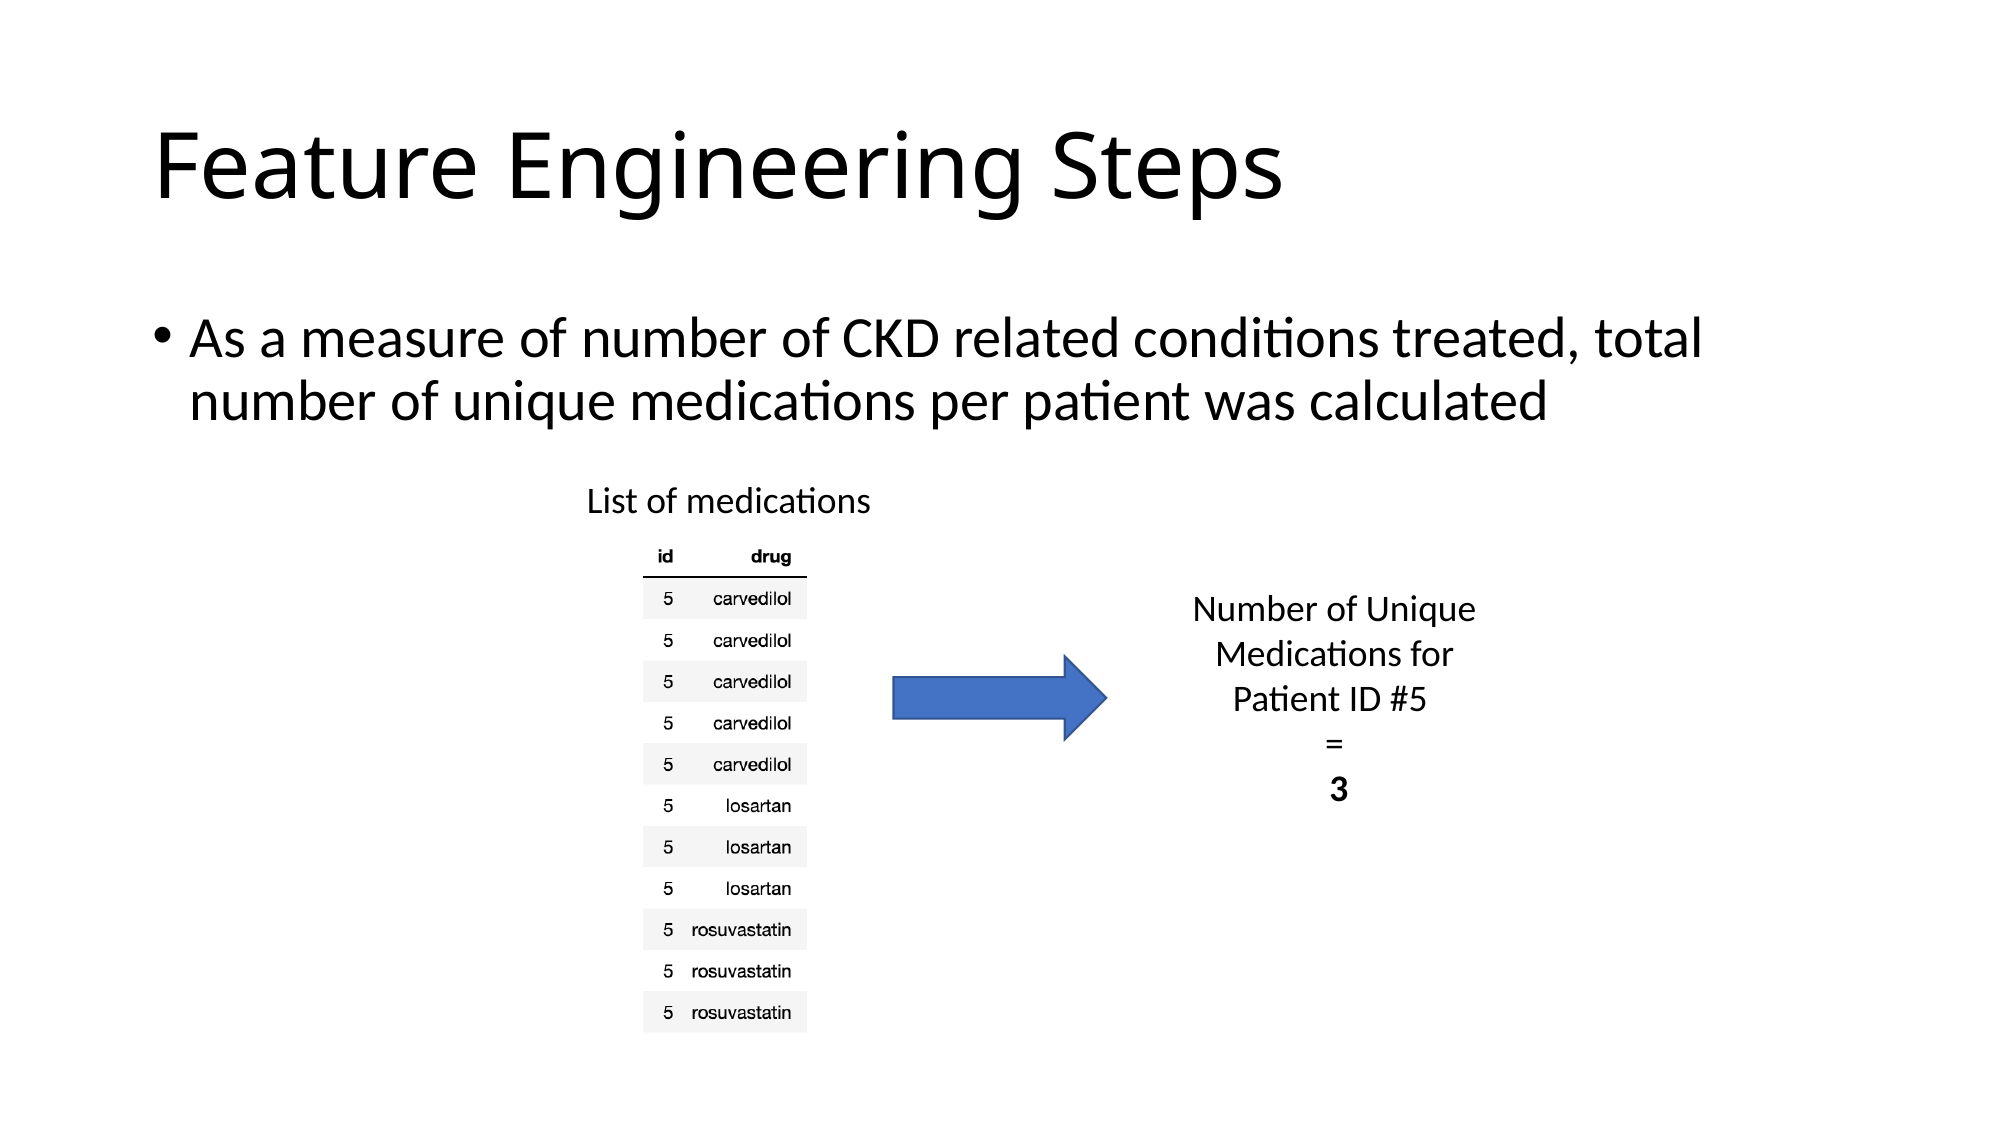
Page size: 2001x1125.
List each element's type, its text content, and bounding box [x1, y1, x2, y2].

text_box Number of Unique Medications for Patient ID #5 = 3 [1152, 576, 1517, 817]
picture [643, 540, 807, 1036]
text_box List of medications [572, 468, 887, 574]
text_box [892, 653, 1108, 742]
title Feature Engineering Steps [137, 59, 1863, 278]
list As a measure of number of CKD related conditions treated, total number of unique medications per patient was calculated [137, 299, 1863, 1014]
